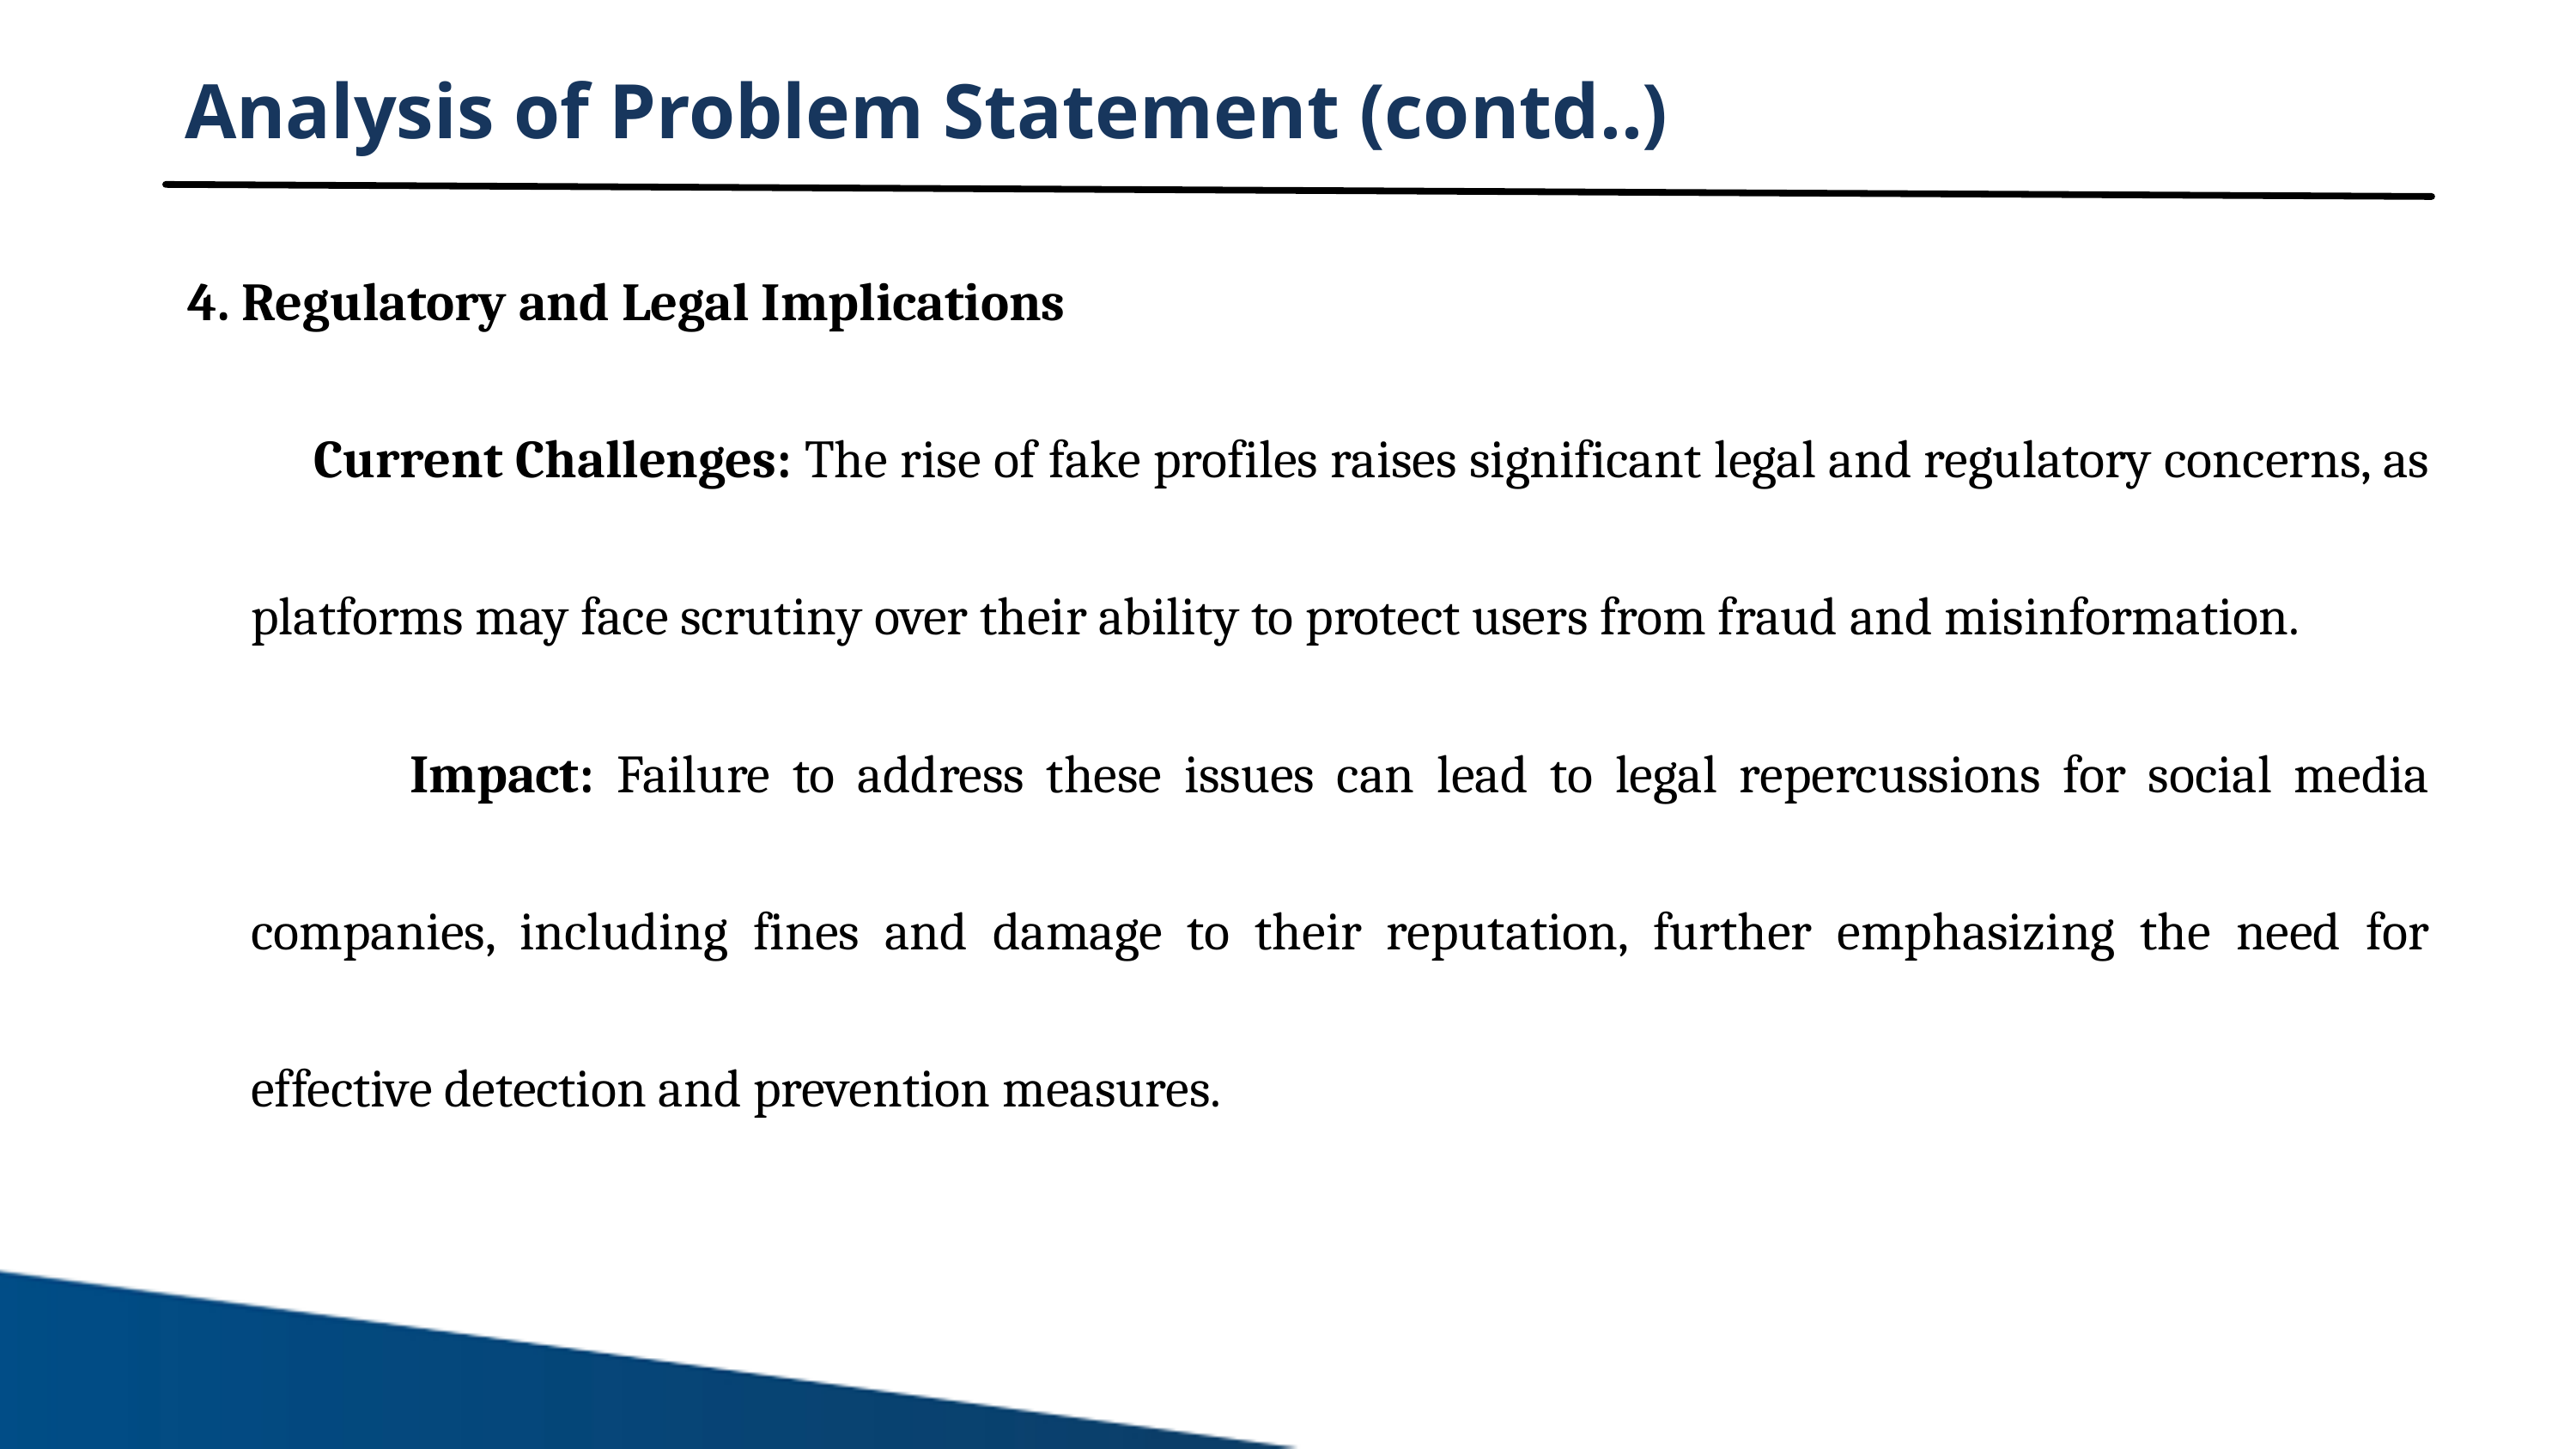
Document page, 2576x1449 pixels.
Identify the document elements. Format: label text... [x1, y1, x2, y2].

text_box [0, 1265, 2576, 1449]
text_box 4. Regulatory and Legal Implications Current Challenges: The rise of fake profiles raises significant legal and regulatory concerns, as platforms may face scrutiny over their ability to protect users from fraud and misinformation. Impact: Failure to address these issues can lead to legal repercussions for social media companies, including fines and damage to their reputation, further emphasizing the need for effective detection and prevention measures. [125, 173, 2432, 1119]
text_box Analysis of Problem Statement (contd..) [184, 63, 2413, 154]
